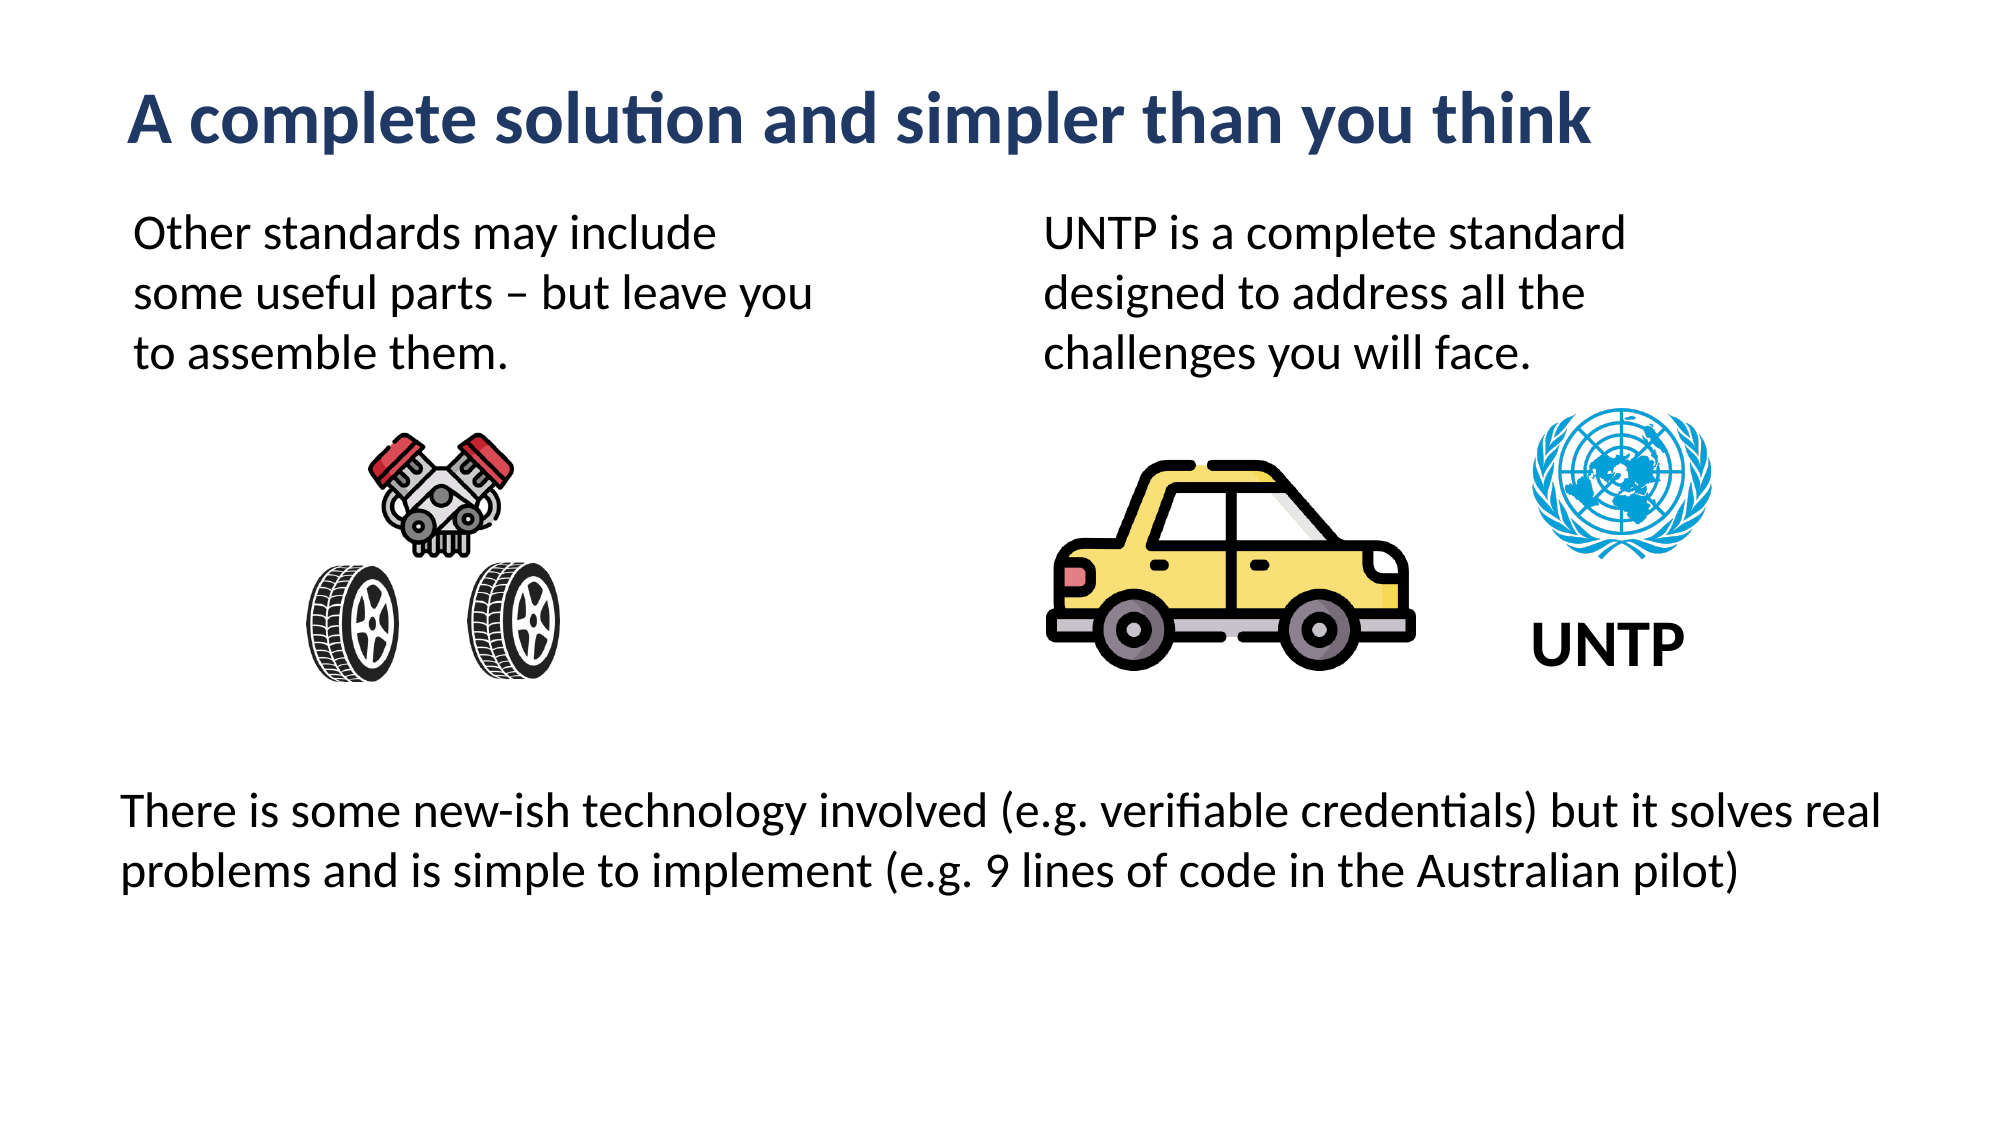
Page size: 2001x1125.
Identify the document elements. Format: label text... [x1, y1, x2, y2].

text_box UNTP [1515, 592, 1724, 688]
picture [306, 422, 560, 682]
text_box Other standards may include some useful parts – but leave you to assemble them. [118, 191, 843, 387]
text_box There is some new-ish technology involved (e.g. verifiable credentials) but it solves real problems and is simple to implement (e.g. 9 lines of code in the Australian pilot) [105, 770, 1932, 906]
picture [1046, 380, 1416, 750]
picture [1530, 406, 1714, 560]
text_box UNTP is a complete standard designed to address all the challenges you will face. [1028, 191, 1753, 387]
text_box A complete solution and simpler than you think [112, 62, 1610, 167]
